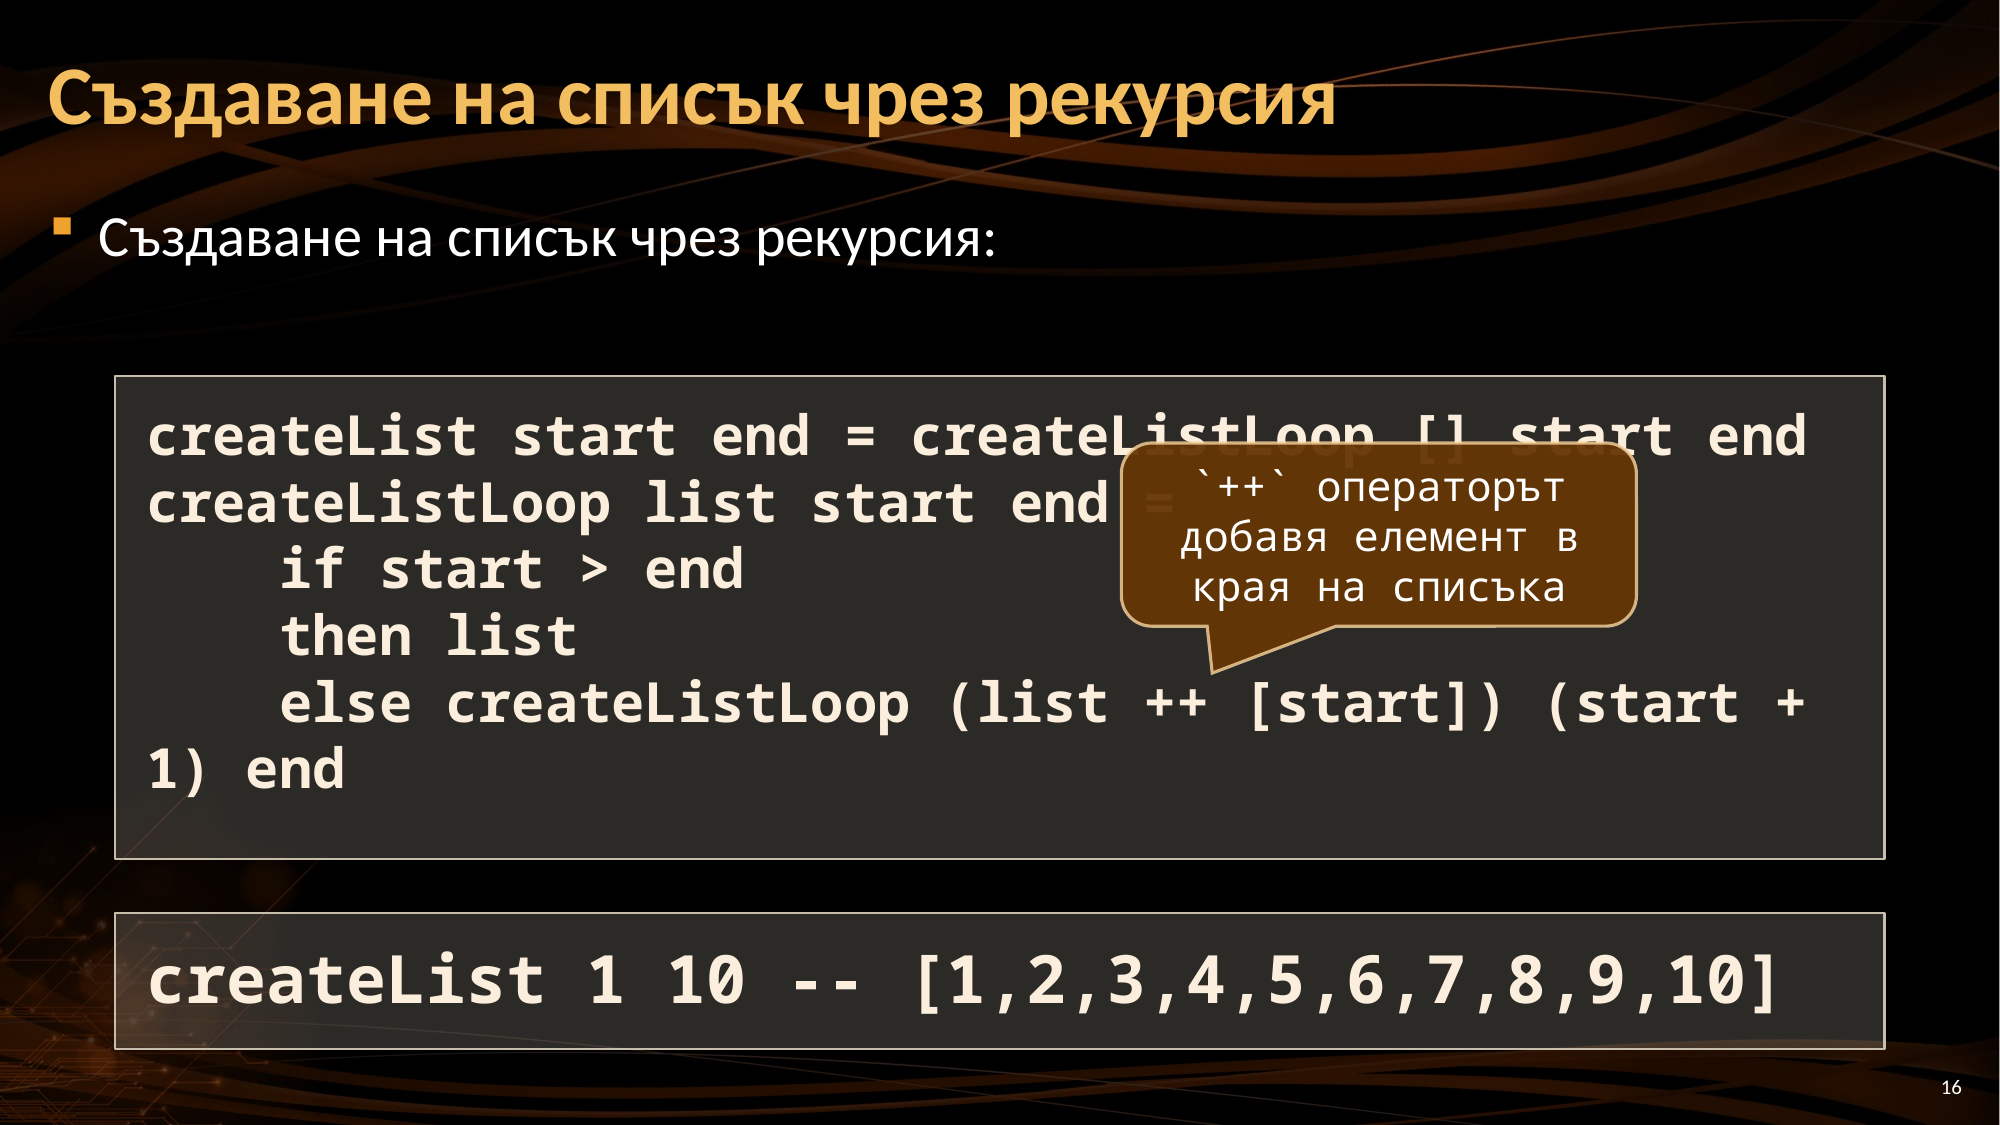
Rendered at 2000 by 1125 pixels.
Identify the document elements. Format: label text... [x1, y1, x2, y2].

text_box createList 1 10 -- [1,2,3,4,5,6,7,8,9,10] [114, 913, 1885, 1050]
slide_number 16 [1897, 1070, 1968, 1103]
text_box `++` операторът добавя елемент в края на списъка [1121, 442, 1637, 674]
list Създаване на списък чрез рекурсия: [31, 189, 1968, 1103]
title Създаване на списък чрез рекурсия [30, 6, 1968, 189]
text_box createList start end = createListLoop [] start end createListLoop list start end = if start > end then list else createListLoop (list ++ [start]) (start + 1) end [114, 376, 1885, 860]
picture [0, 0, 2000, 1125]
